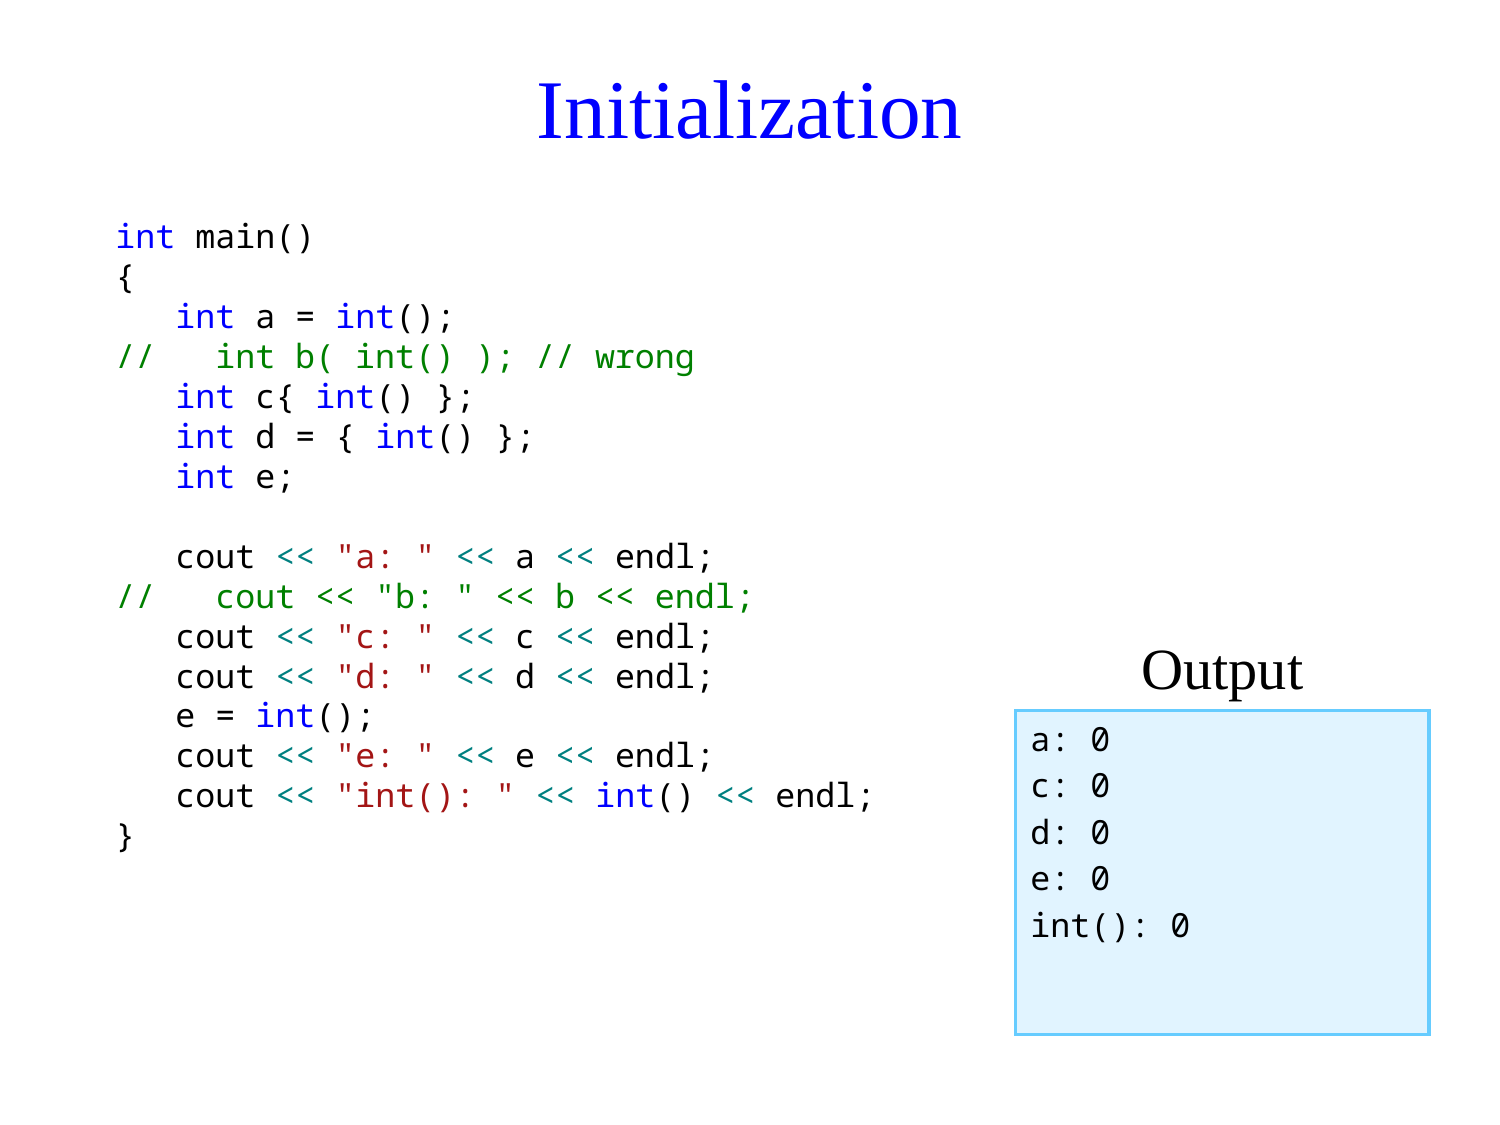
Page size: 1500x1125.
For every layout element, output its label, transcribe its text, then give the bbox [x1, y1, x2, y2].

title Initialization [100, 30, 1400, 179]
text_box a: 0 c: 0 d: 0 e: 0 int(): 0 [1015, 710, 1430, 1035]
text_box Output [1104, 621, 1341, 711]
list int main() { int a = int(); // int b( int() ); // wrong int c{ int() }; int d = { int() }; int e; cout << "a: " << a << endl; // cout << "b: " << b << endl; cout << "c: " << c << endl; cout << "d: " << d << endl; e = int(); cout << "e: " << e << endl; cout << "int(): " << int() << endl; } [100, 207, 1076, 858]
